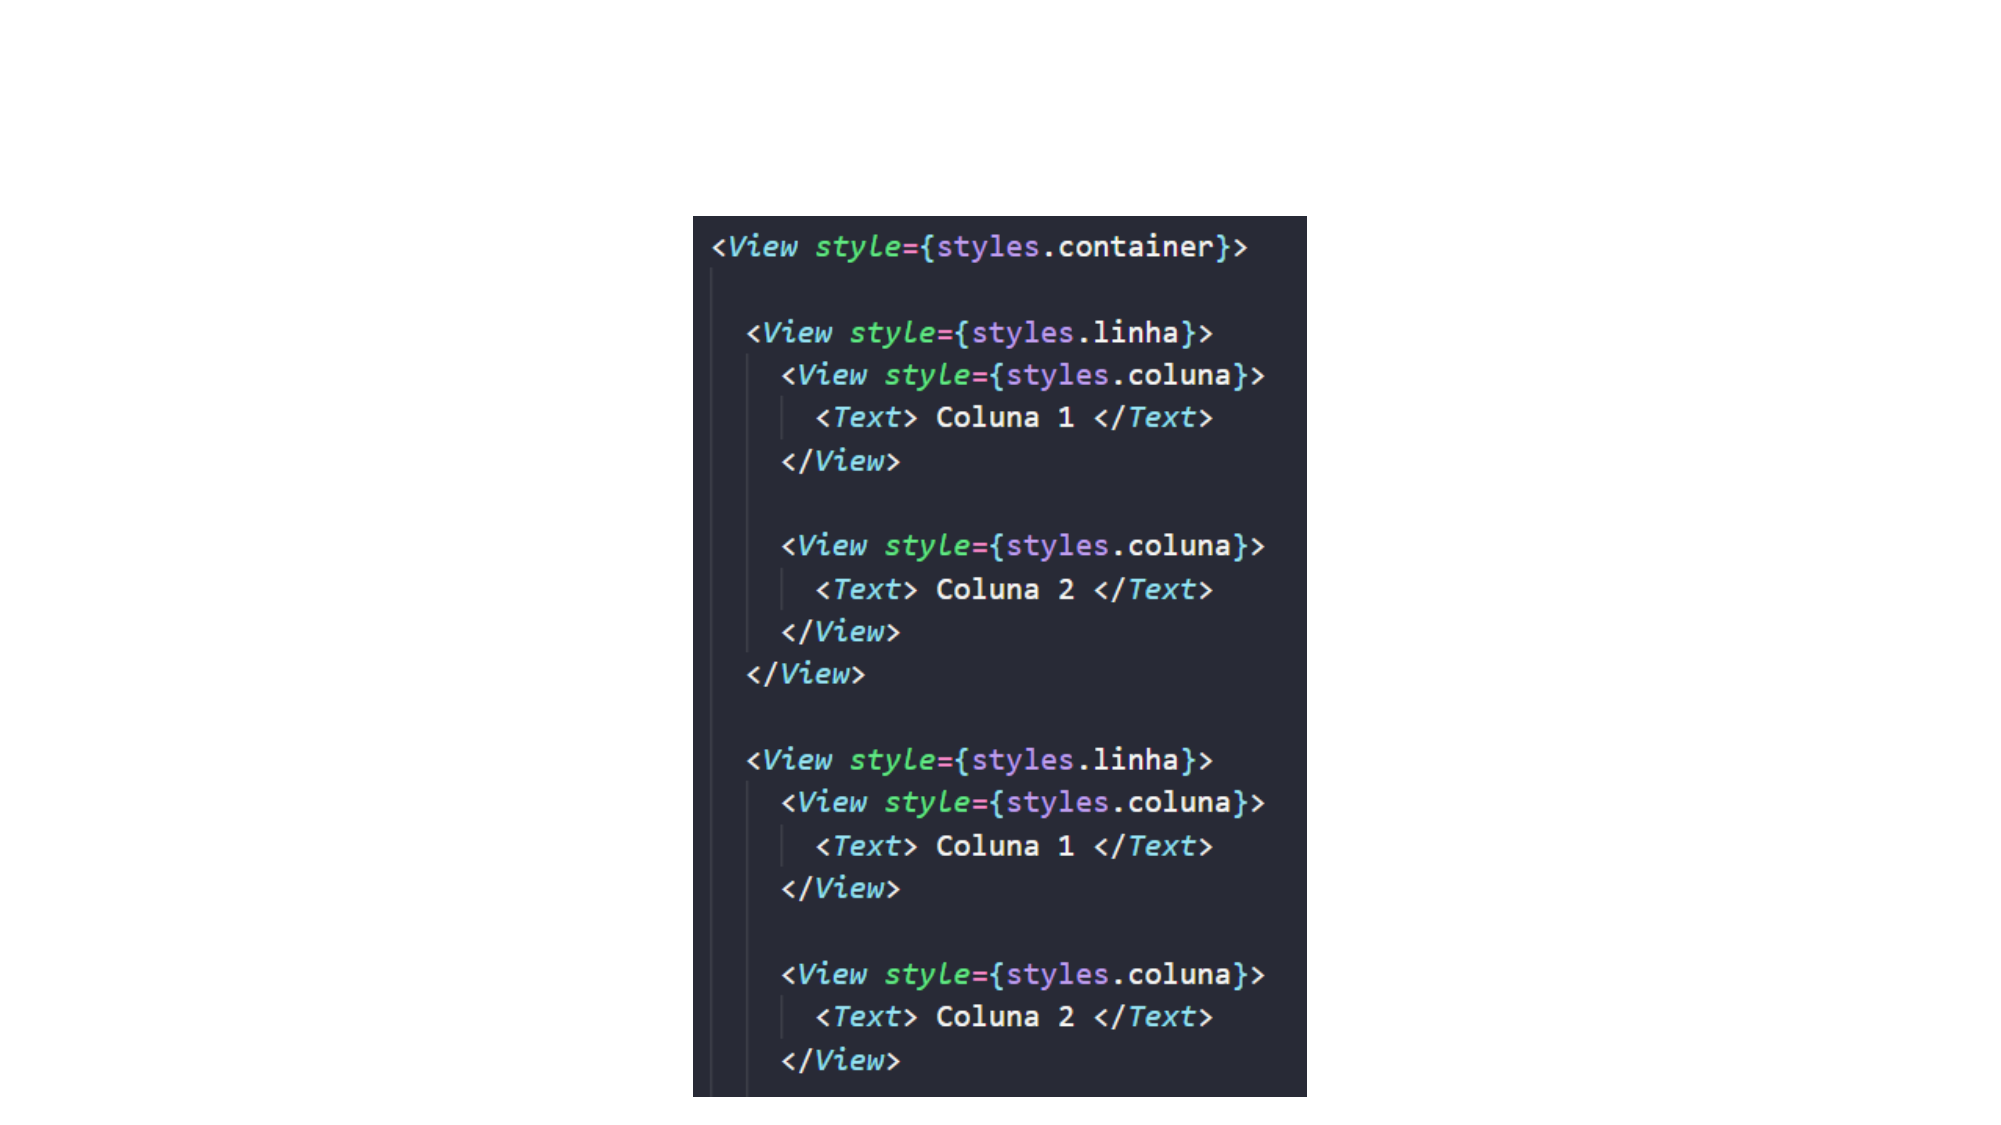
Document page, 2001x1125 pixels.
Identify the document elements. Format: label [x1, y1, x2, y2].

picture [693, 216, 1307, 1097]
